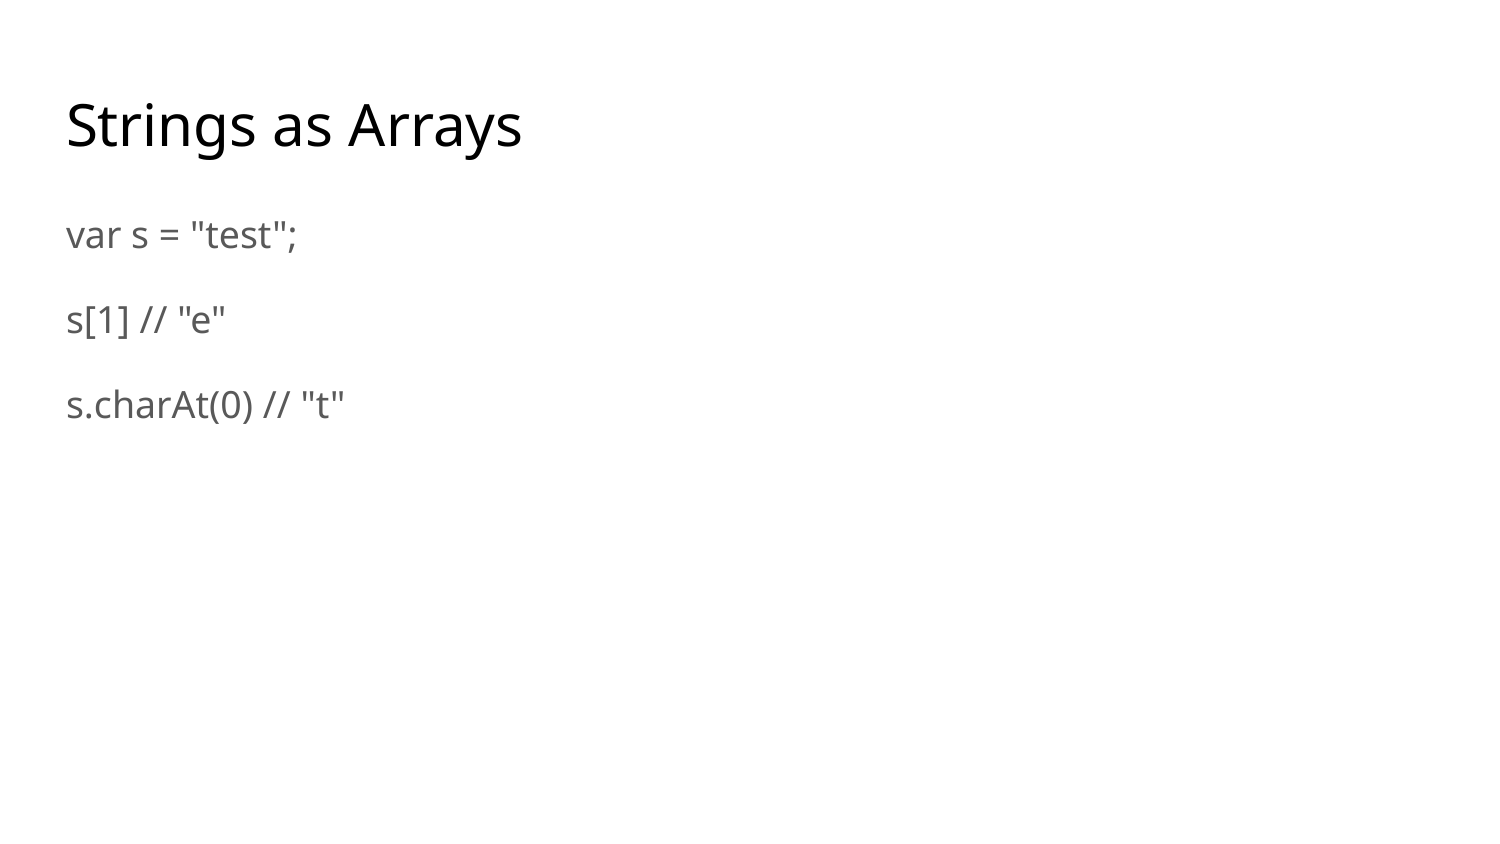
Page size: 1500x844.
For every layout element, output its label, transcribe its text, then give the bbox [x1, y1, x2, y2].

title Strings as Arrays [51, 72, 1449, 167]
list var s = "test"; s[1] // "e" s.charAt(0) // "t" [51, 189, 1449, 750]
